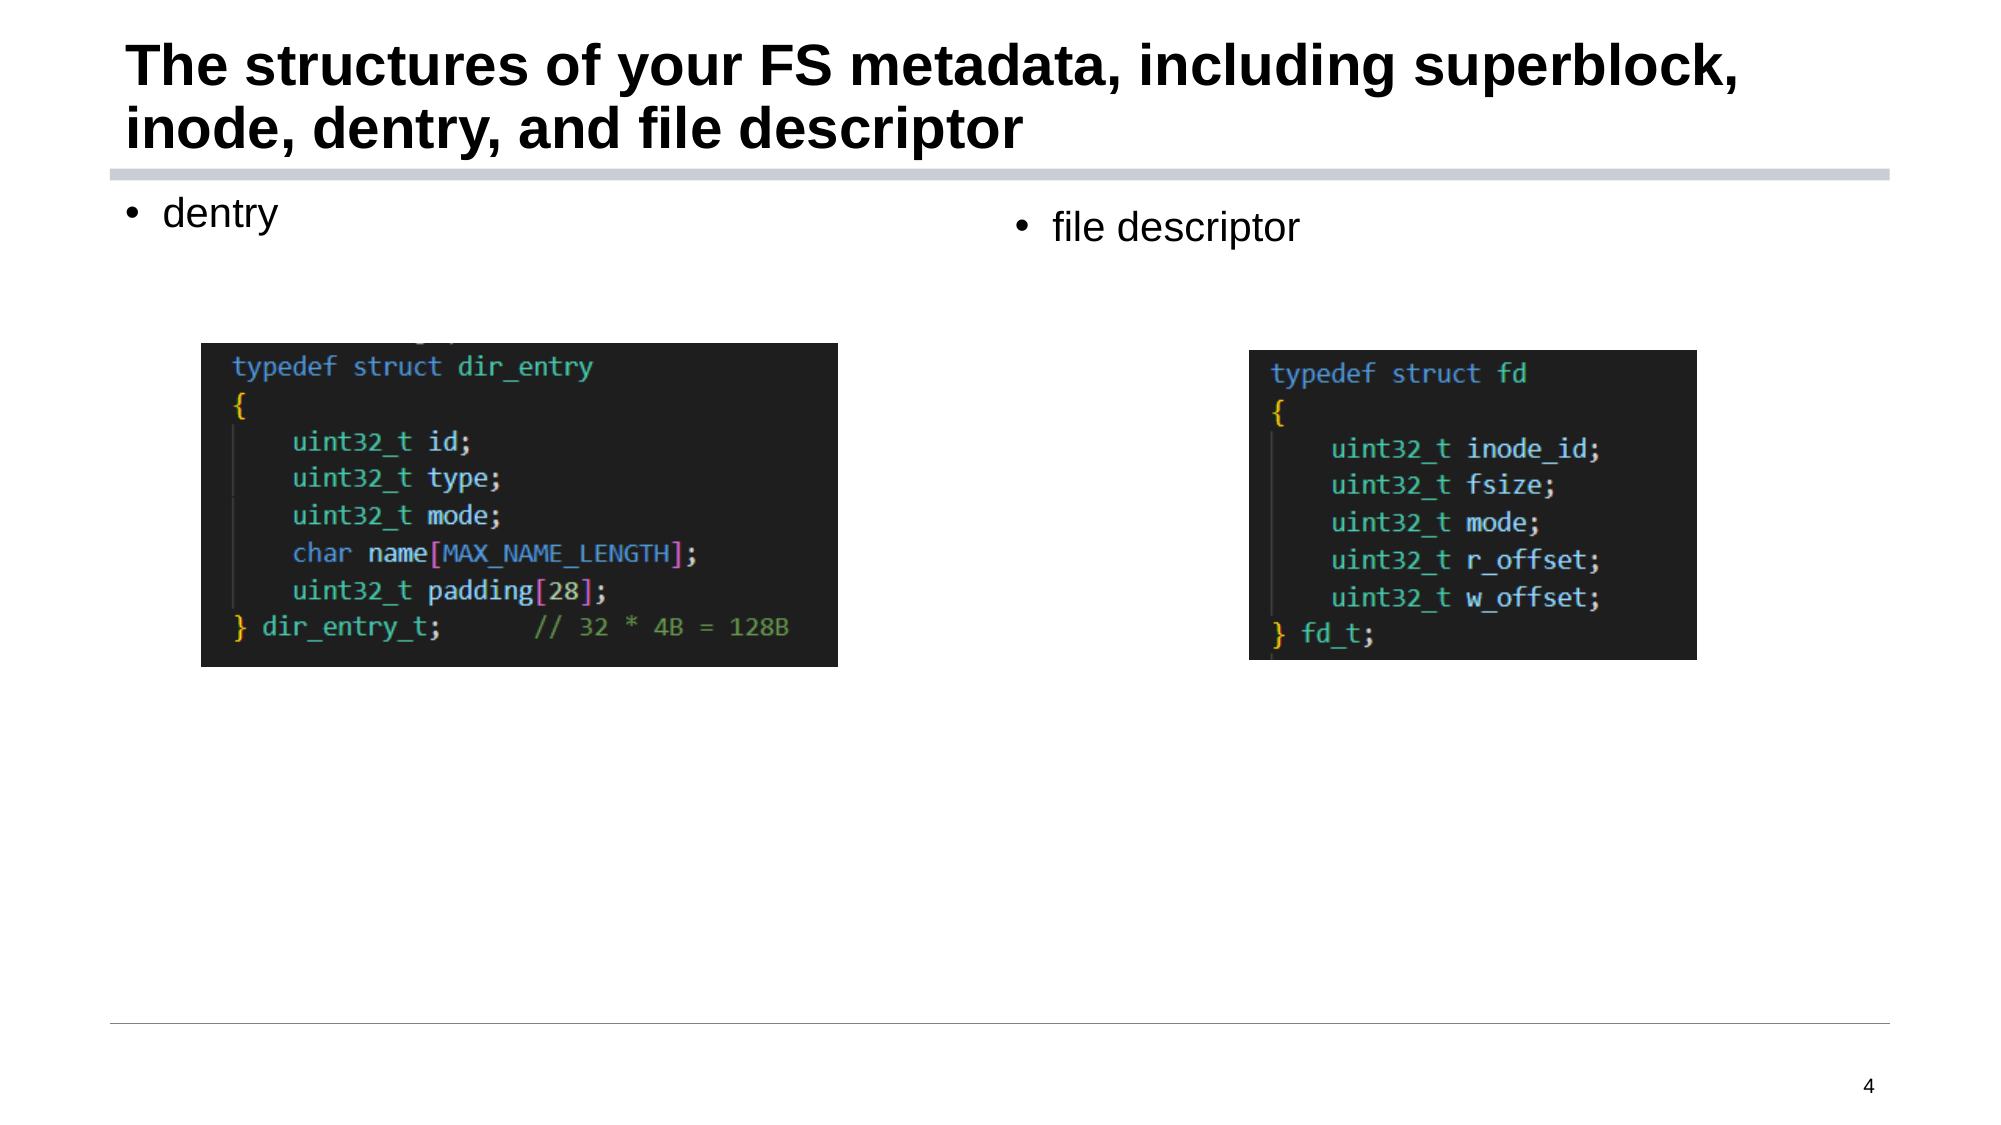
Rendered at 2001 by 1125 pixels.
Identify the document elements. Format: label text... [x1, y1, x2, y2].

picture [1249, 350, 1697, 660]
picture [201, 343, 838, 667]
list dentry [109, 184, 888, 1008]
title The structures of your FS metadata, including superblock, inode, dentry, and file descriptor [109, 0, 1890, 169]
slide_number 4 [1412, 1068, 1890, 1103]
text_box file descriptor [999, 197, 1778, 1021]
